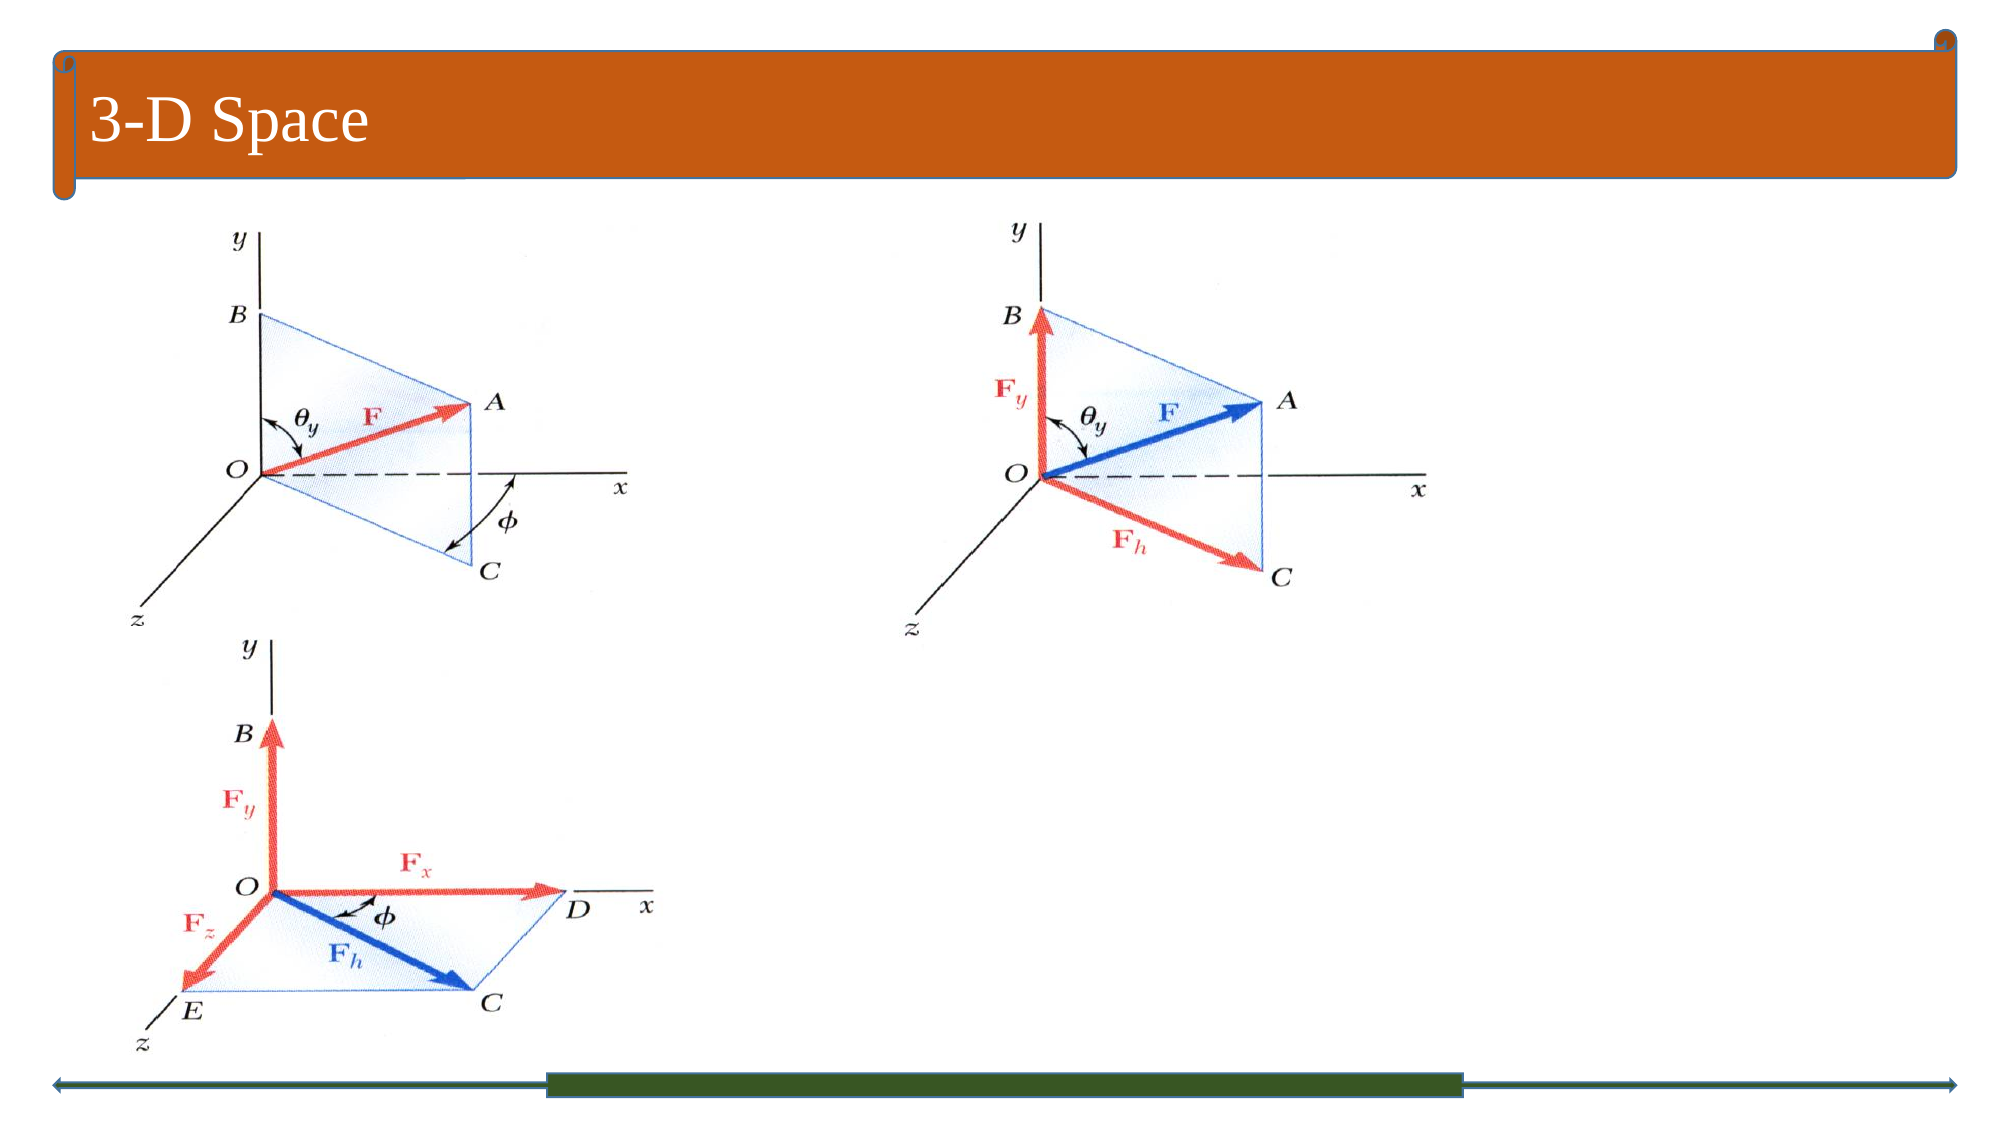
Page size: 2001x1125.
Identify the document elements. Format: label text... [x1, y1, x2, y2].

picture [109, 207, 672, 1066]
text_box 3-D Space [52, 28, 1958, 201]
text_box [52, 1072, 1958, 1099]
picture [883, 207, 1449, 651]
